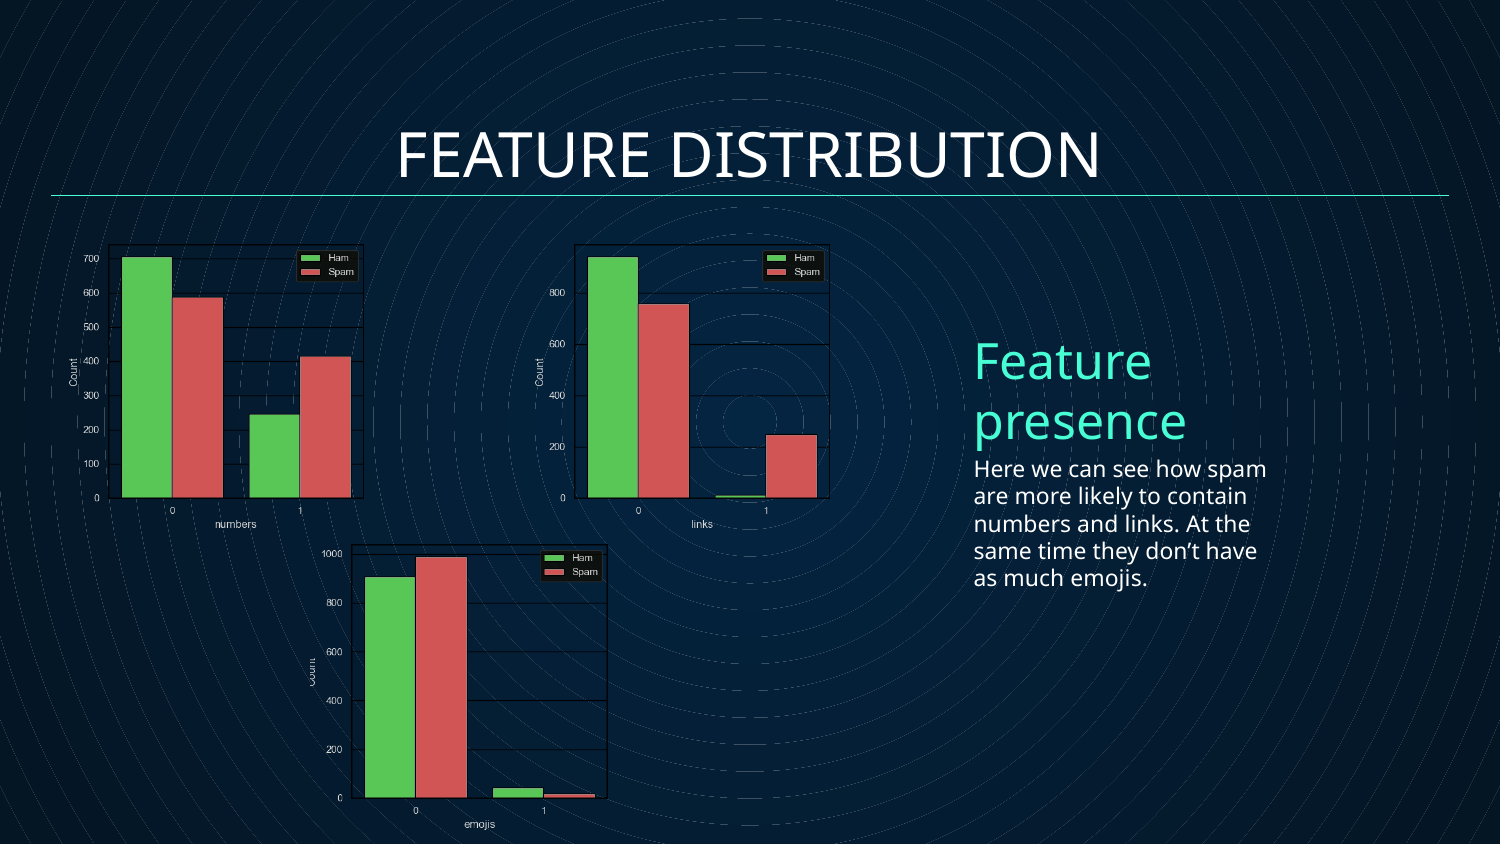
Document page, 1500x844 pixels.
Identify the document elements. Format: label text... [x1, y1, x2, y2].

title FEATURE DISTRIBUTION [51, 105, 1449, 195]
title FEATURE DISTRIBUTION [865, 202, 1449, 206]
title Here we can see how spam are more likely to contain numbers and links. At the same time they don’t have as much emojis. [958, 465, 1299, 607]
title Feature presence [958, 365, 1386, 465]
picture [67, 204, 862, 834]
